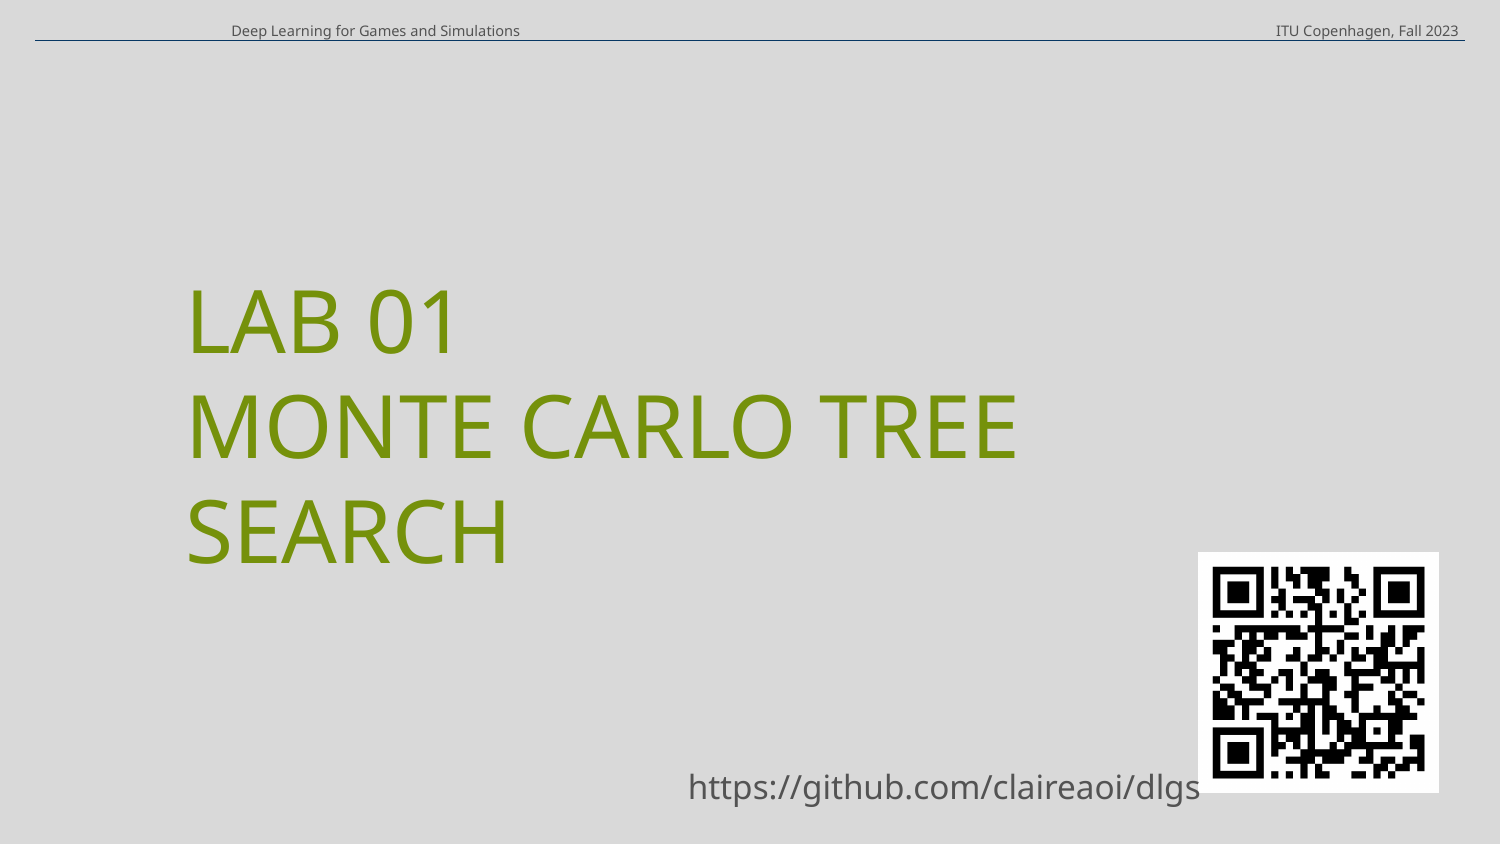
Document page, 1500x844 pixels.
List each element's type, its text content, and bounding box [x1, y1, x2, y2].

picture [1198, 552, 1439, 793]
text_box LAB 01 MONTE CARLO TREE SEARCH [170, 250, 1263, 596]
text_box Deep Learning for Games and Simulations [21, 0, 536, 53]
text_box ITU Copenhagen, Fall 2023 [1082, 0, 1474, 53]
text_box https://github.com/claireaoi/dlgs [687, 746, 1202, 807]
